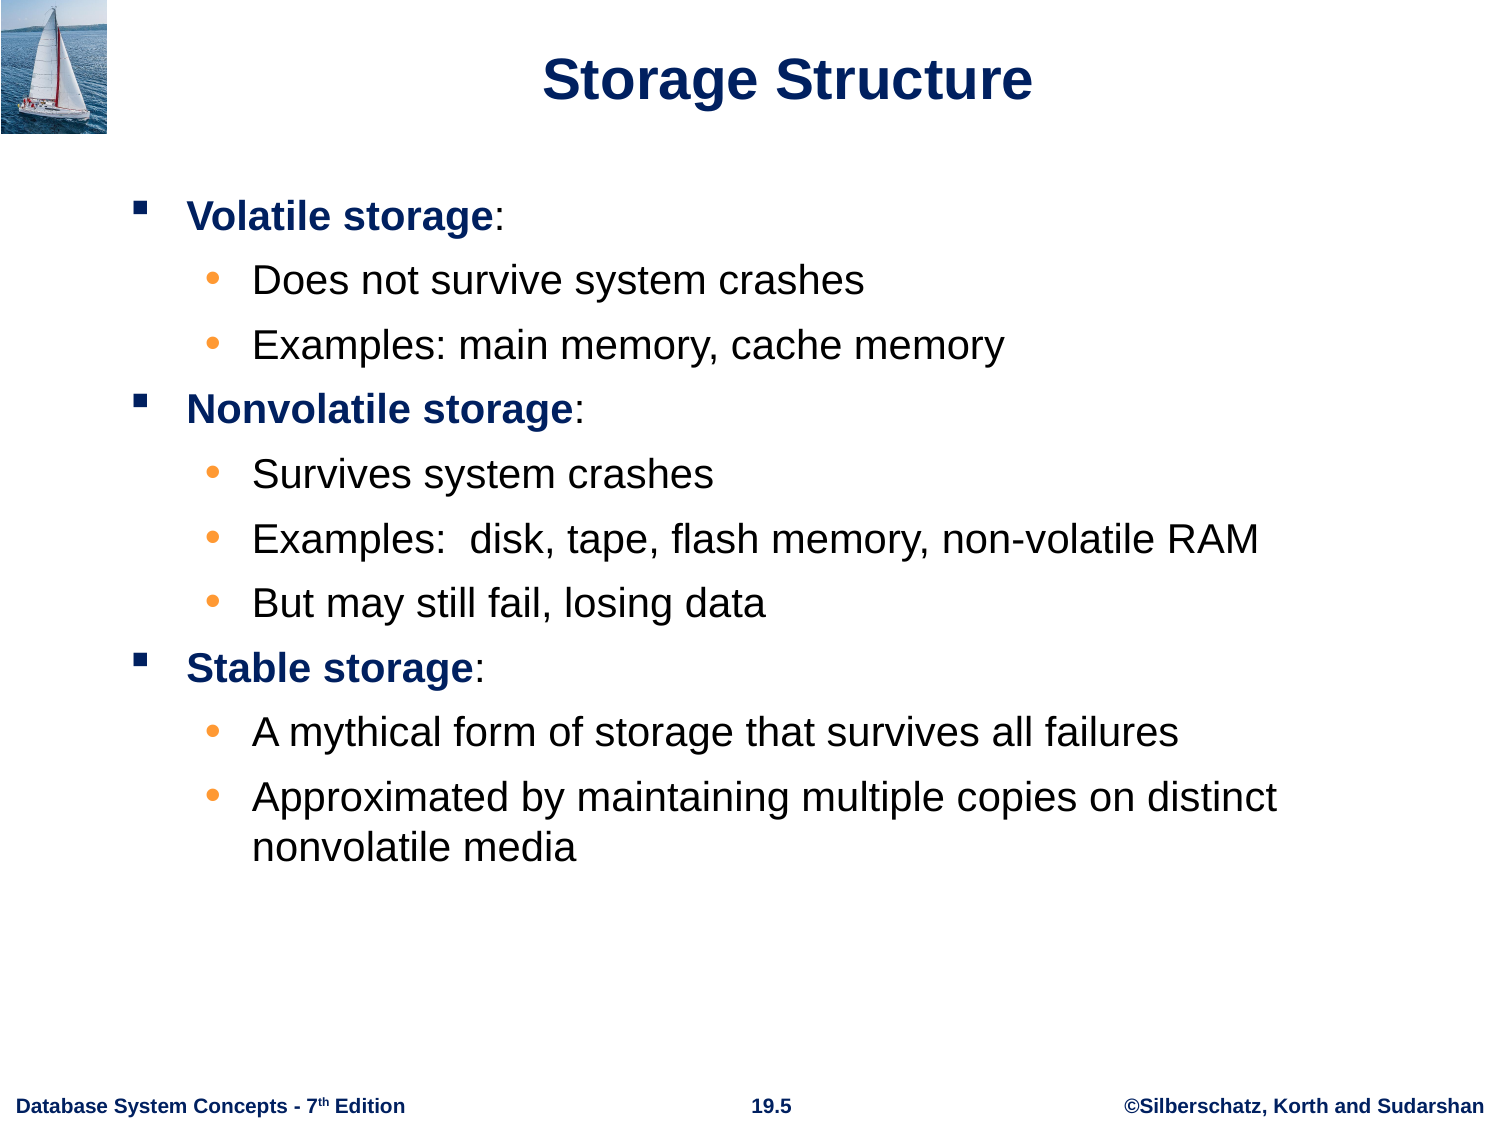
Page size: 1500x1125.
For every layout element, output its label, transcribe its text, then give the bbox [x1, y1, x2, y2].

picture [1, 0, 107, 134]
title Storage Structure [125, 18, 1452, 120]
list Volatile storage: Does not survive system crashes Examples: main memory, cache memory Nonvolatile storage: Survives system crashes Examples: disk, tape, flash memory, non-volatile RAM But may still fail, losing data Stable storage: A mythical form of storage that survives all failures Approximated by maintaining multiple copies on distinct nonvolatile media [115, 180, 1390, 1062]
